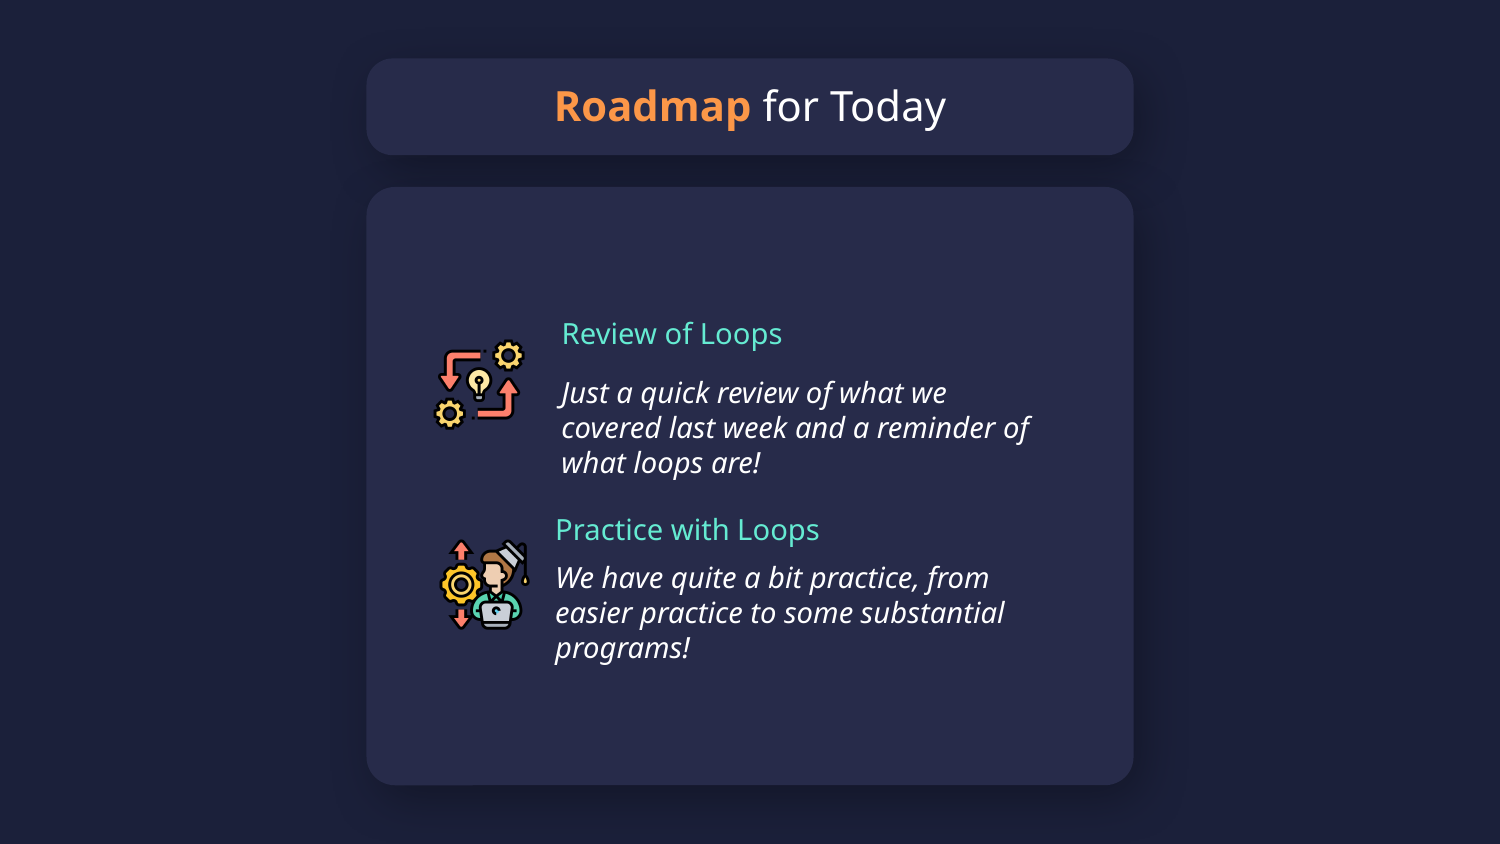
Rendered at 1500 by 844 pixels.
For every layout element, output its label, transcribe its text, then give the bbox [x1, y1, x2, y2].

picture [432, 338, 526, 432]
picture [437, 538, 532, 632]
text_box Just a quick review of what we covered last week and a reminder of what loops are! [546, 359, 1050, 495]
text_box We have quite a bit practice, from easier practice to some substantial programs! [540, 544, 1068, 680]
text_box Practice with Loops [540, 495, 942, 544]
text_box Review of Loops [546, 300, 948, 359]
title Roadmap for Today [419, 58, 1081, 152]
